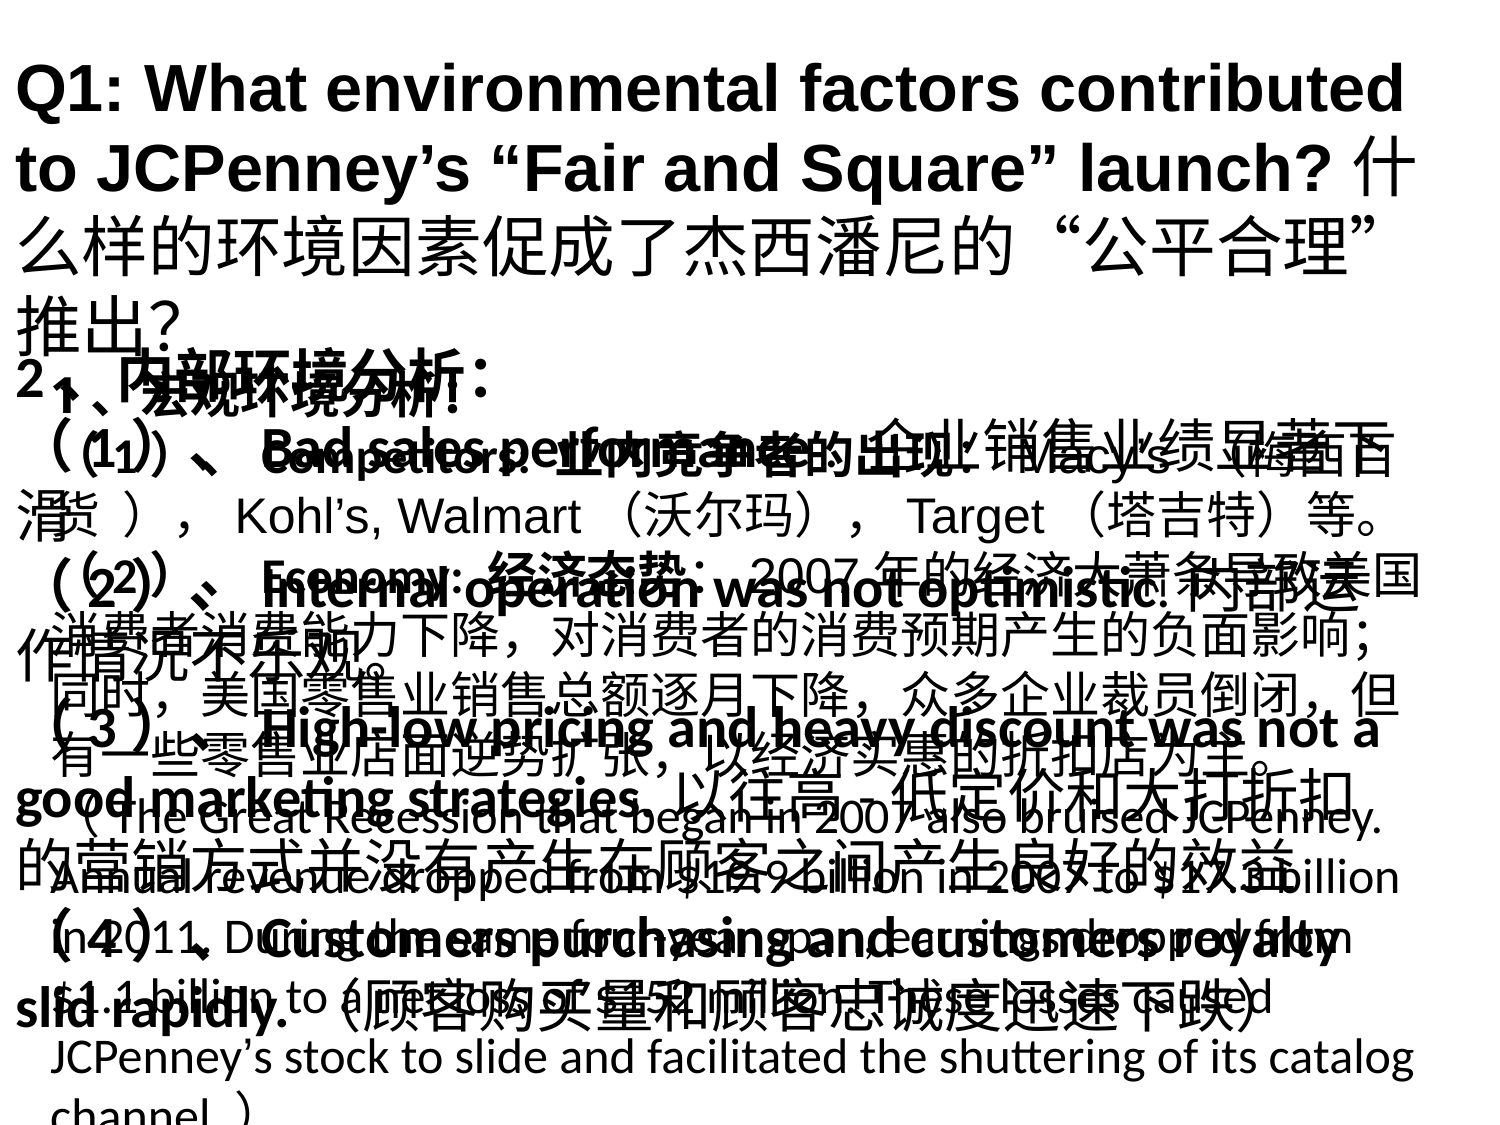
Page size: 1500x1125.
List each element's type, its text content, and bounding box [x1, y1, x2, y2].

text_box Q1: What environmental factors contributed to JCPenney’s “Fair and Square” launch?什么样的环境因素促成了杰西潘尼的“公平合理”推出？ [0, 37, 1477, 452]
text_box 1、宏观环境分析： （1）、Competitors: 业内竞争者的出现：Macy’s （梅西百货 ），Kohl’s, Walmart（沃尔玛），Target（塔吉特）等。 （2）、Economy: 经济态势：2007年的经济大萧条导致美国消费者消费能力下降，对消费者的消费预期产生的负面影响；同时，美国零售业销售总额逐月下降，众多企业裁员倒闭，但有一些零售业店面逆势扩张，以经济实惠的折扣店为主。（The Great Recession that began in 2007 also bruised JCPenney. Annual revenue dropped from $19.9 billion in 2007 to $17.3 billion in 2011. During the same four-year span, earnings dropped from $1.1 billion to a net loss of $152 million. These losses caused JCPenney’s stock to slide and facilitated the shuttering of its catalog channel.） [35, 356, 1442, 1125]
text_box 2、内部环境分析： （1）、Bad sales performance . 企业销售业绩显著下滑 （2）、Internal operation was not optimistic.内部运作情况不乐观。 （3）、High-low pricing and heavy discount was not a good marketing strategies.以往高-低定价和大打折扣的营销方式并没有产生在顾客之间产生良好的效益 （4）、Customers purchasing and customers royalty slid rapidly.（顾客购买量和顾客忠诚度迅速下跌） [0, 331, 1418, 1047]
